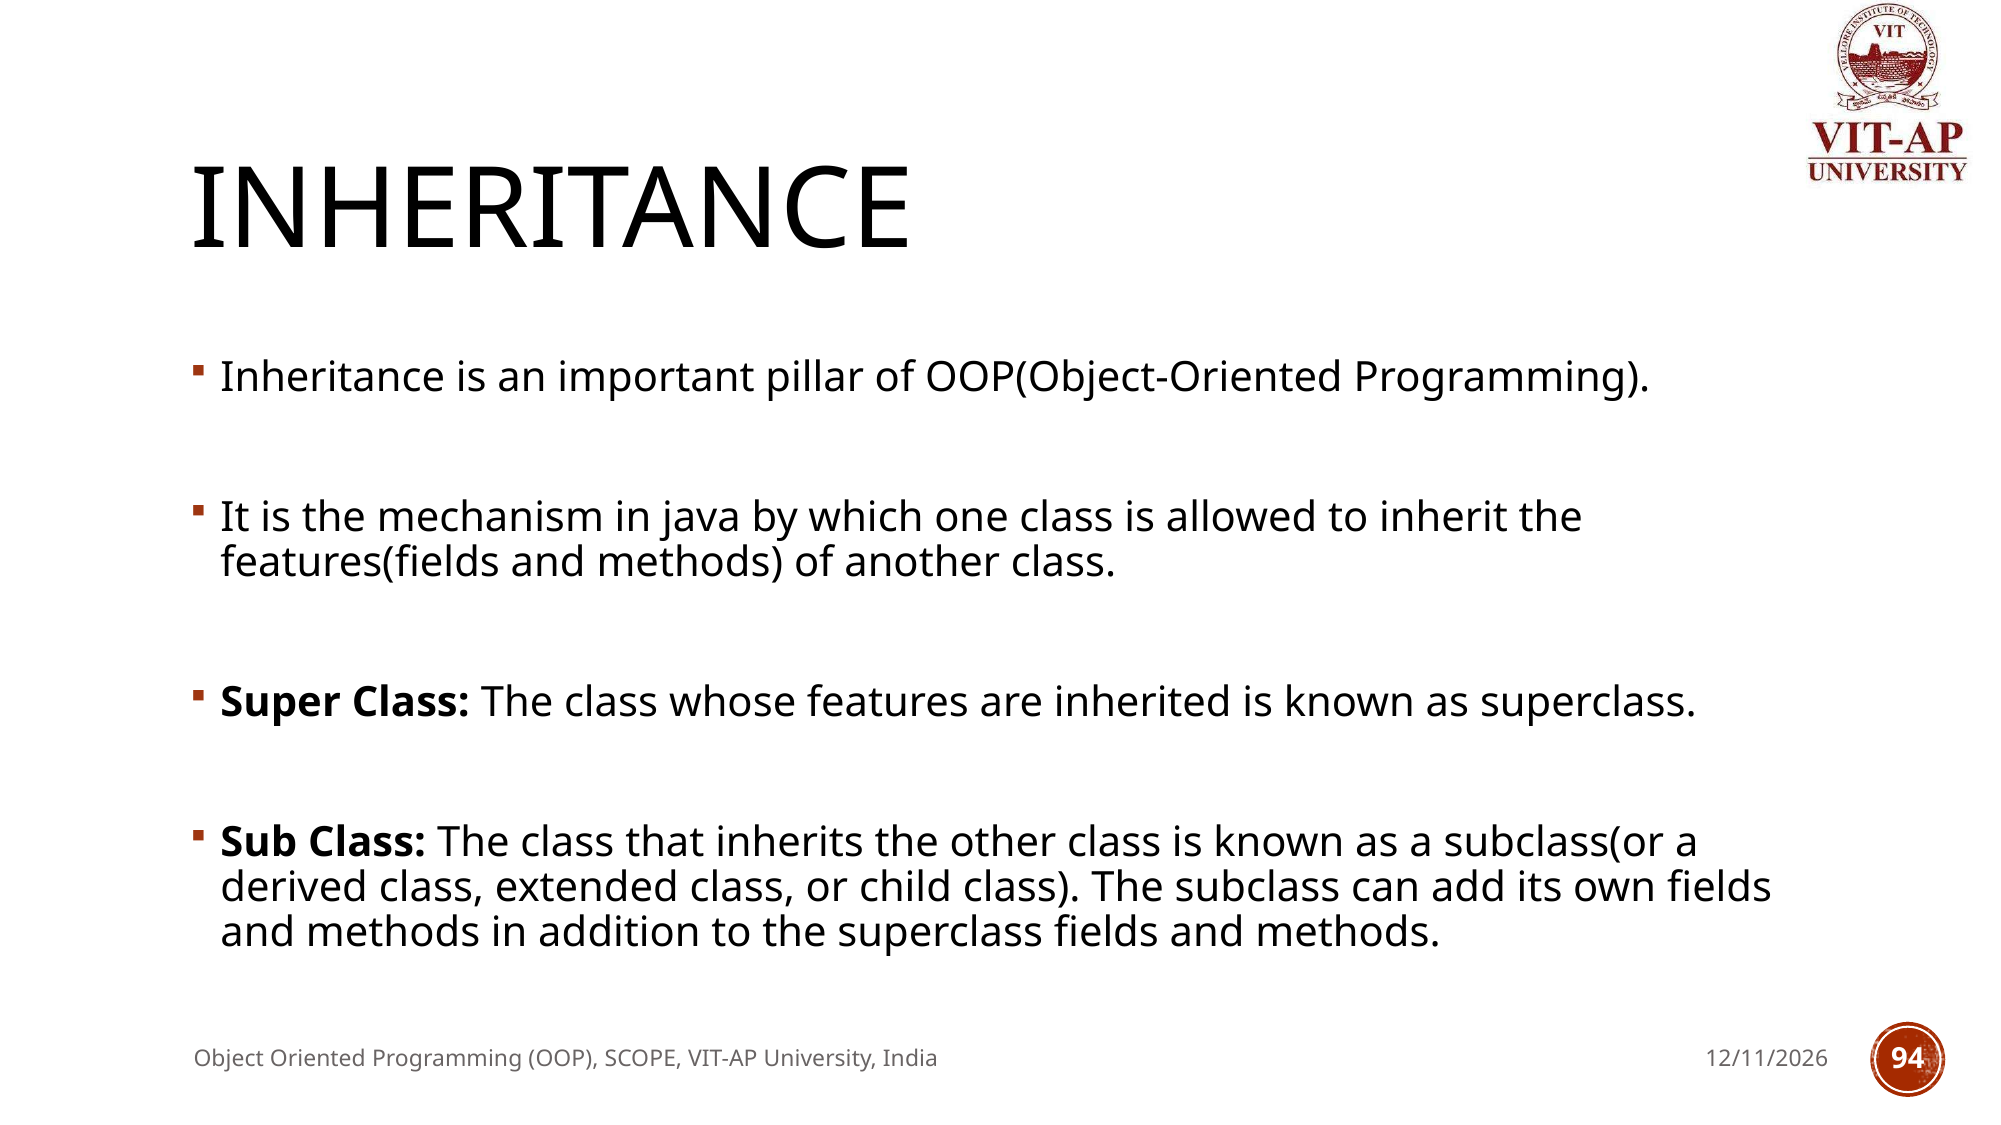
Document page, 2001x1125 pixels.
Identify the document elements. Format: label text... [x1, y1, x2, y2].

slide_number 94 [1855, 1028, 1961, 1089]
footer Object Oriented Programming (OOP), SCOPE, VIT-AP University, India [178, 1028, 1217, 1089]
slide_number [1306, 1028, 1844, 1089]
title Inheritance [175, 79, 1826, 344]
picture [1784, 0, 2000, 216]
list Inheritance is an important pillar of OOP(Object-Oriented Programming). It is the mechanism in java by which one class is allowed to inherit the features(fields and methods) of another class. Super Class: The class whose features are inherited is known as superclass. Sub Class: The class that inherits the other class is known as a subclass(or a derived class, extended class, or child class). The subclass can add its own fields and methods in addition to the superclass fields and methods. [175, 348, 1826, 1013]
